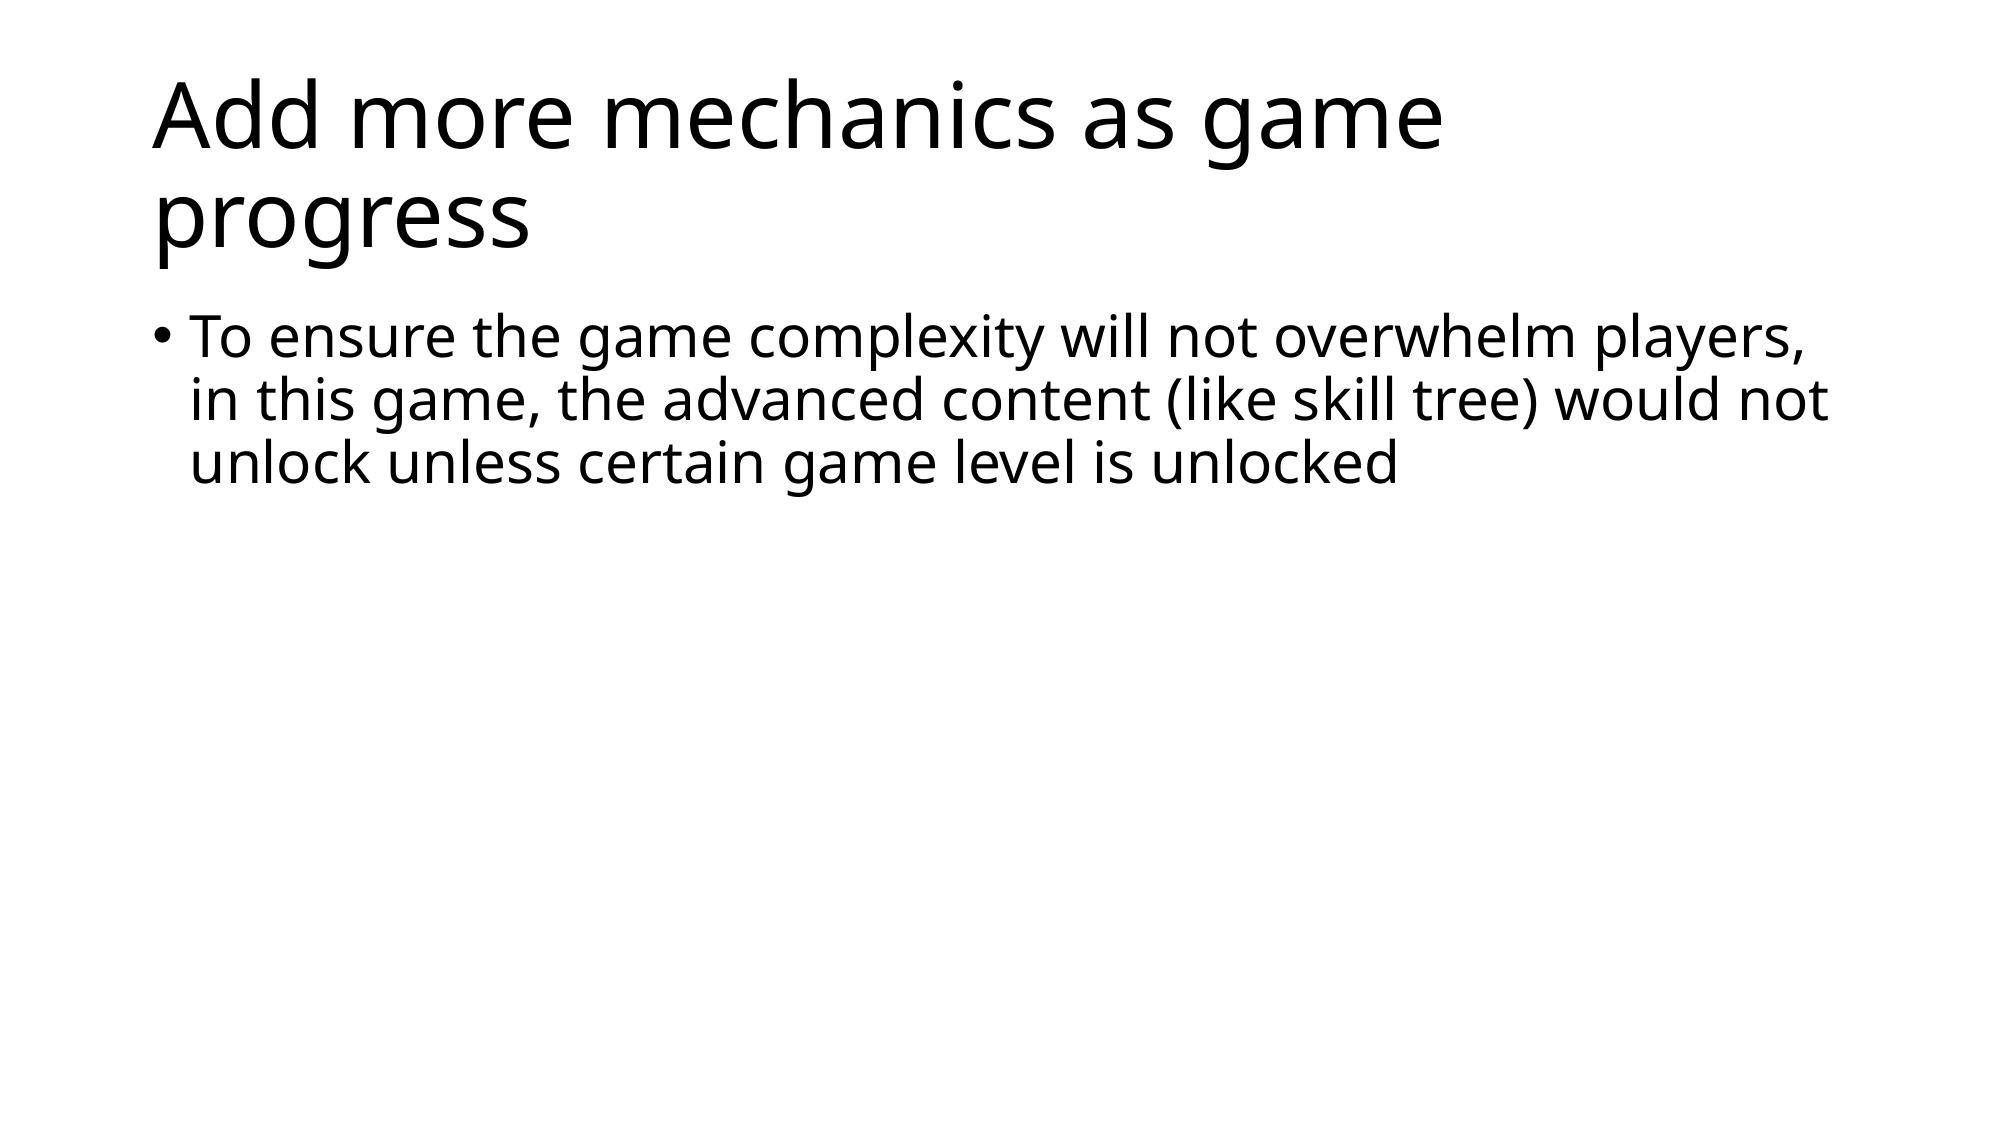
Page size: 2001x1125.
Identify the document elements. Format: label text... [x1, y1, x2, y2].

list To ensure the game complexity will not overwhelm players, in this game, the advanced content (like skill tree) would not unlock unless certain game level is unlocked [137, 299, 1863, 1014]
title Add more mechanics as game progress [137, 59, 1863, 278]
